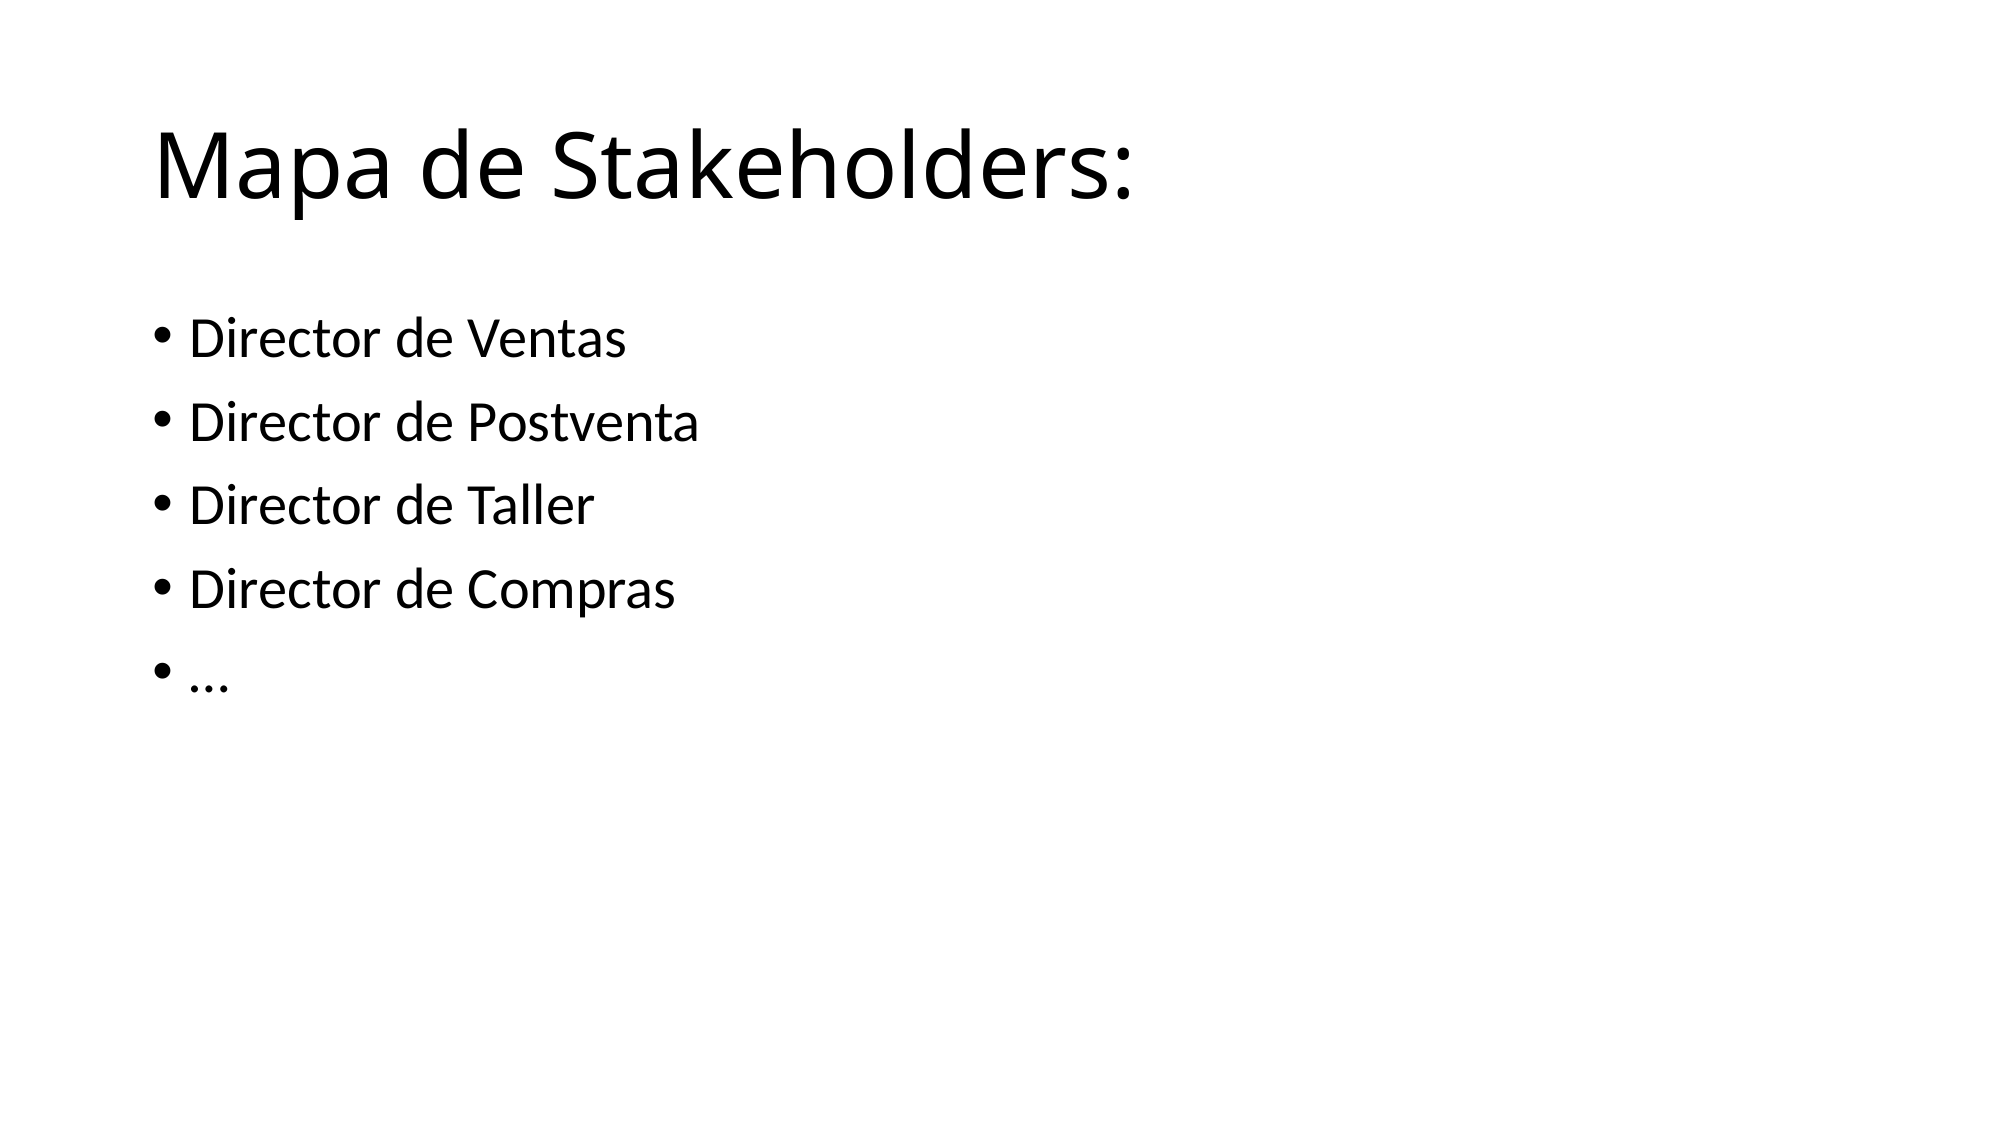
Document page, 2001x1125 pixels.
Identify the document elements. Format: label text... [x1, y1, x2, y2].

title Mapa de Stakeholders: [137, 59, 1863, 278]
list Director de Ventas Director de Postventa Director de Taller Director de Compras … [137, 299, 1863, 1014]
